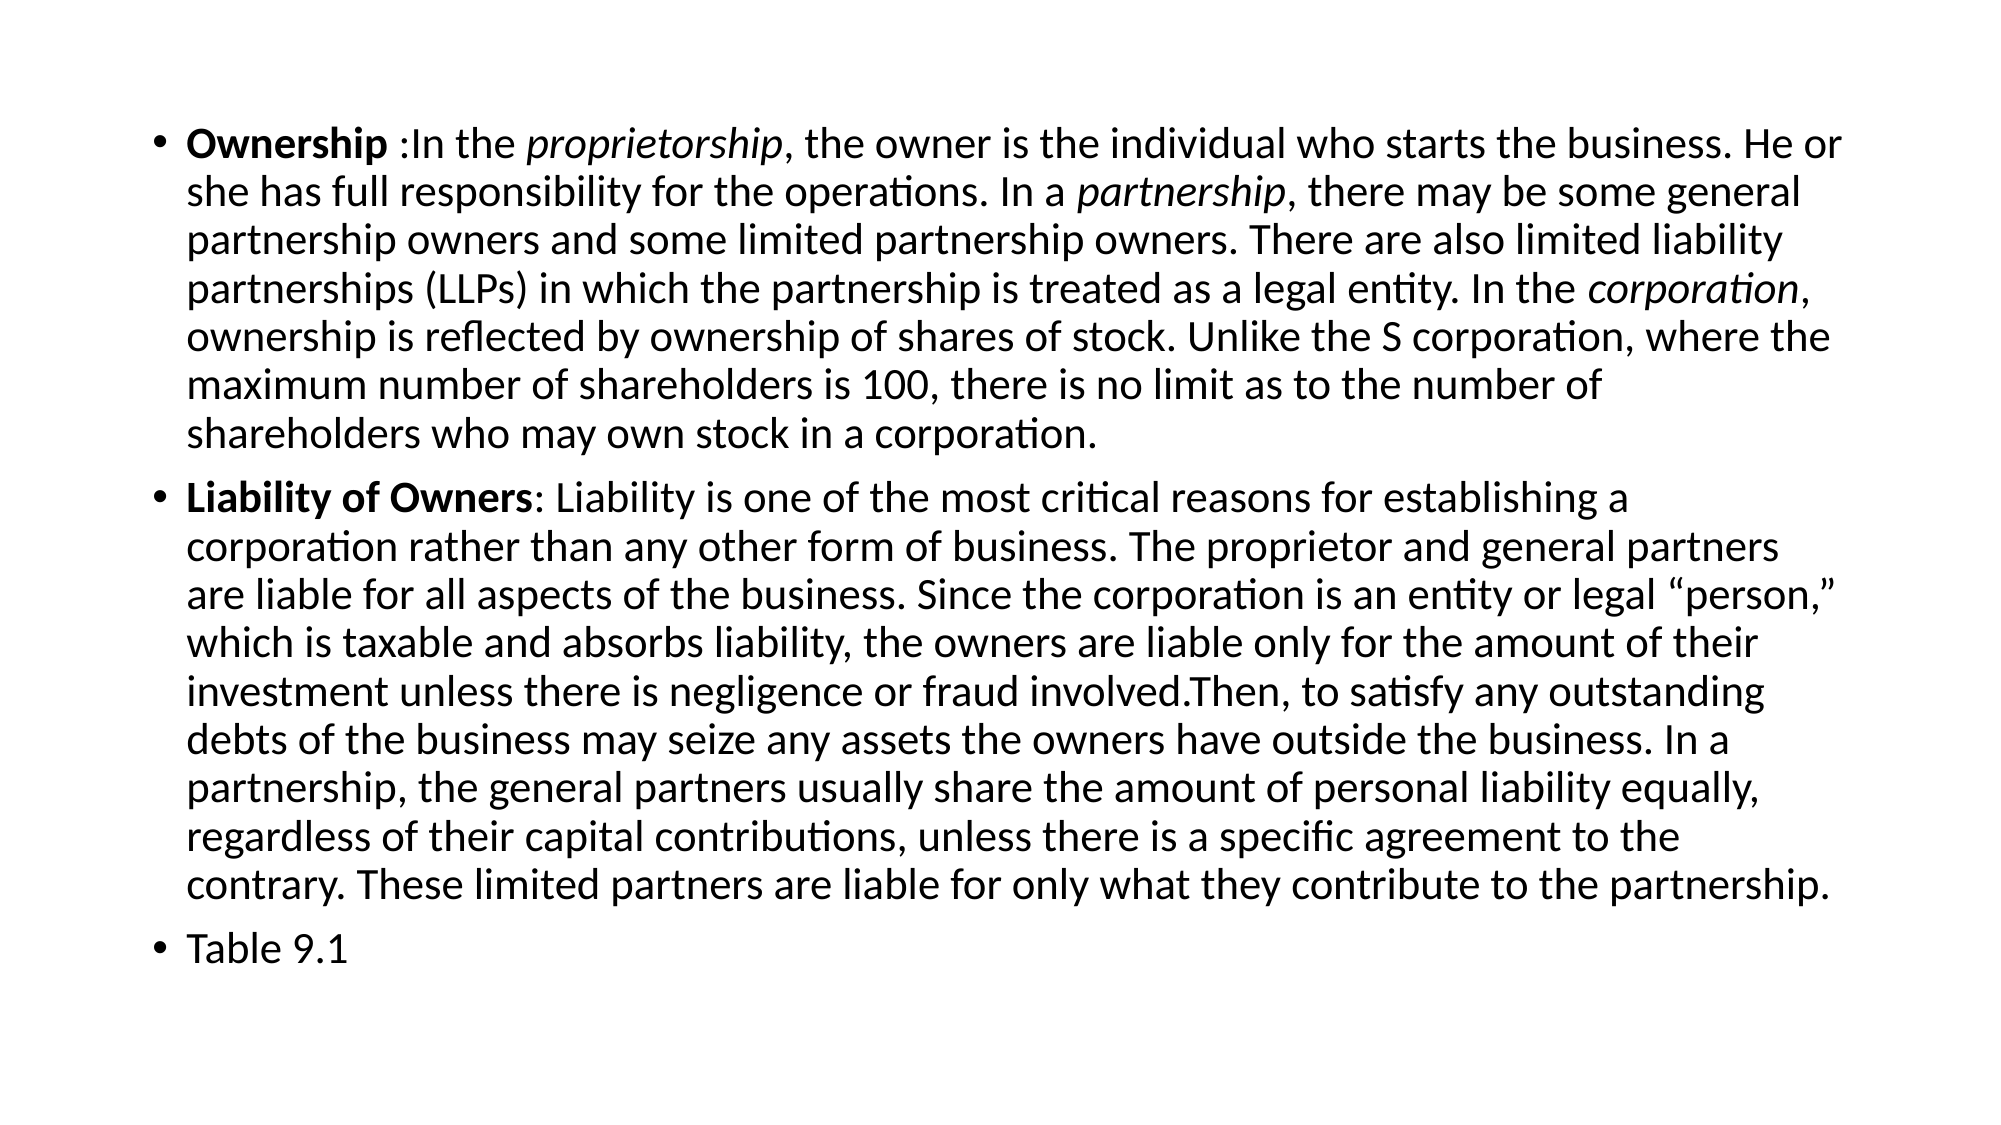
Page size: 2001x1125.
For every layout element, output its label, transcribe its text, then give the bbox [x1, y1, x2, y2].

list Ownership :In the proprietorship, the owner is the individual who starts the business. He or she has full responsibility for the operations. In a partnership, there may be some general partnership owners and some limited partnership owners. There are also limited liability partnerships (LLPs) in which the partnership is treated as a legal entity. In the corporation, ownership is reflected by ownership of shares of stock. Unlike the S corporation, where the maximum number of shareholders is 100, there is no limit as to the number of shareholders who may own stock in a corporation. Liability of Owners: Liability is one of the most critical reasons for establishing a corporation rather than any other form of business. The proprietor and general partners are liable for all aspects of the business. Since the corporation is an entity or legal “person,” which is taxable and absorbs liability, the owners are liable only for the amount of their investment unless there is negligence or fraud involved.Then, to satisfy any outstanding debts of the business may seize any assets the owners have outside the business. In a partnership, the general partners usually share the amount of personal liability equally, regardless of their capital contributions, unless there is a specific agreement to the contrary. These limited partners are liable for only what they contribute to the partnership. Table 9.1 [137, 111, 1863, 1014]
